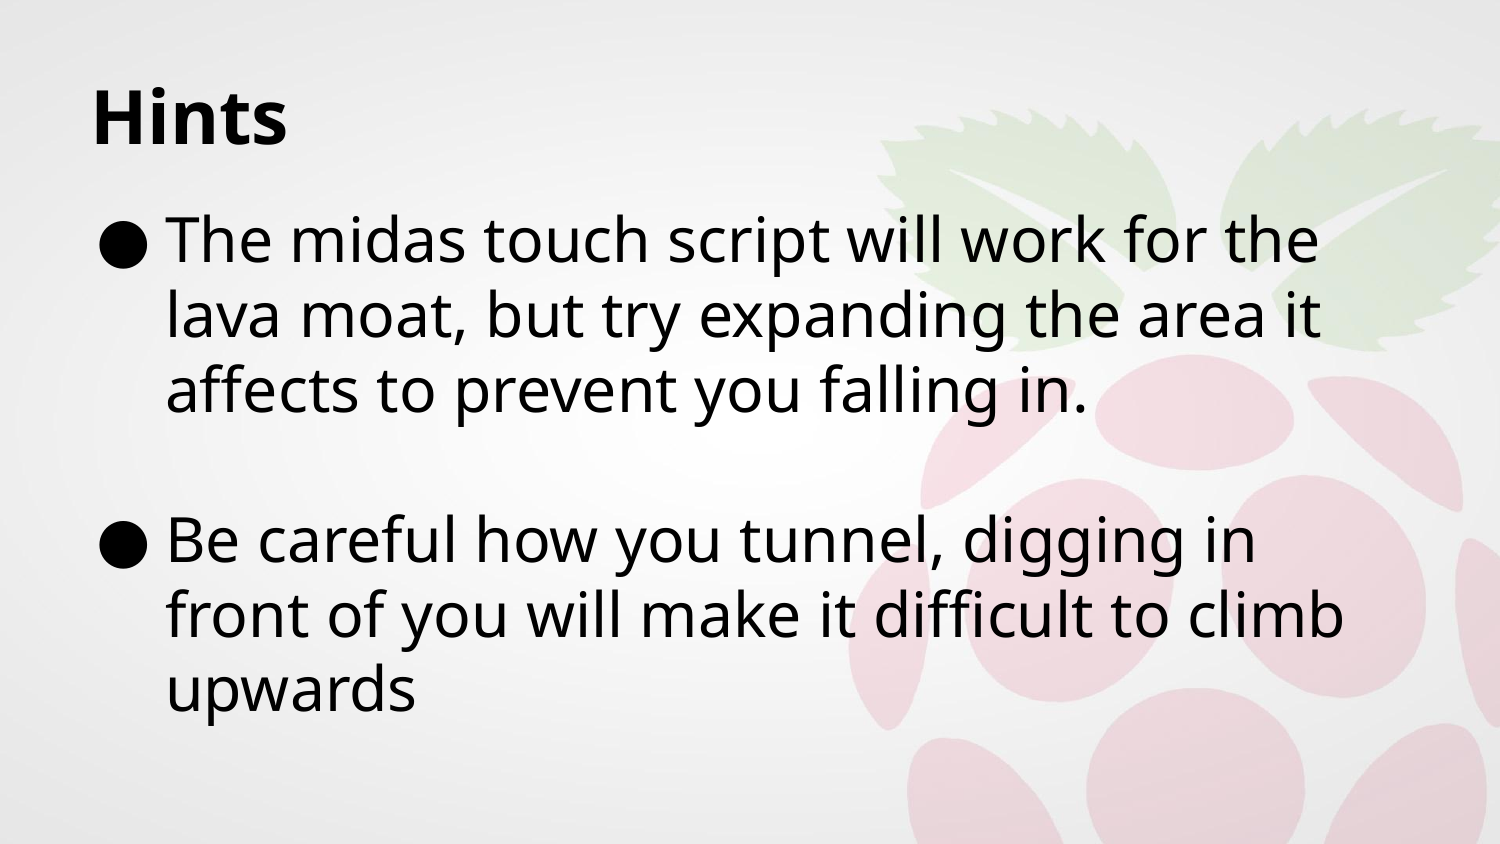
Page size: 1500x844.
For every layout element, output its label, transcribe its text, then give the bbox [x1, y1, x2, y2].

title Hints [75, 33, 1425, 175]
list The midas touch script will work for the lava moat, but try expanding the area it affects to prevent you falling in. Be careful how you tunnel, digging in front of you will make it difficult to climb upwards [75, 184, 1425, 802]
picture [0, 0, 1500, 844]
